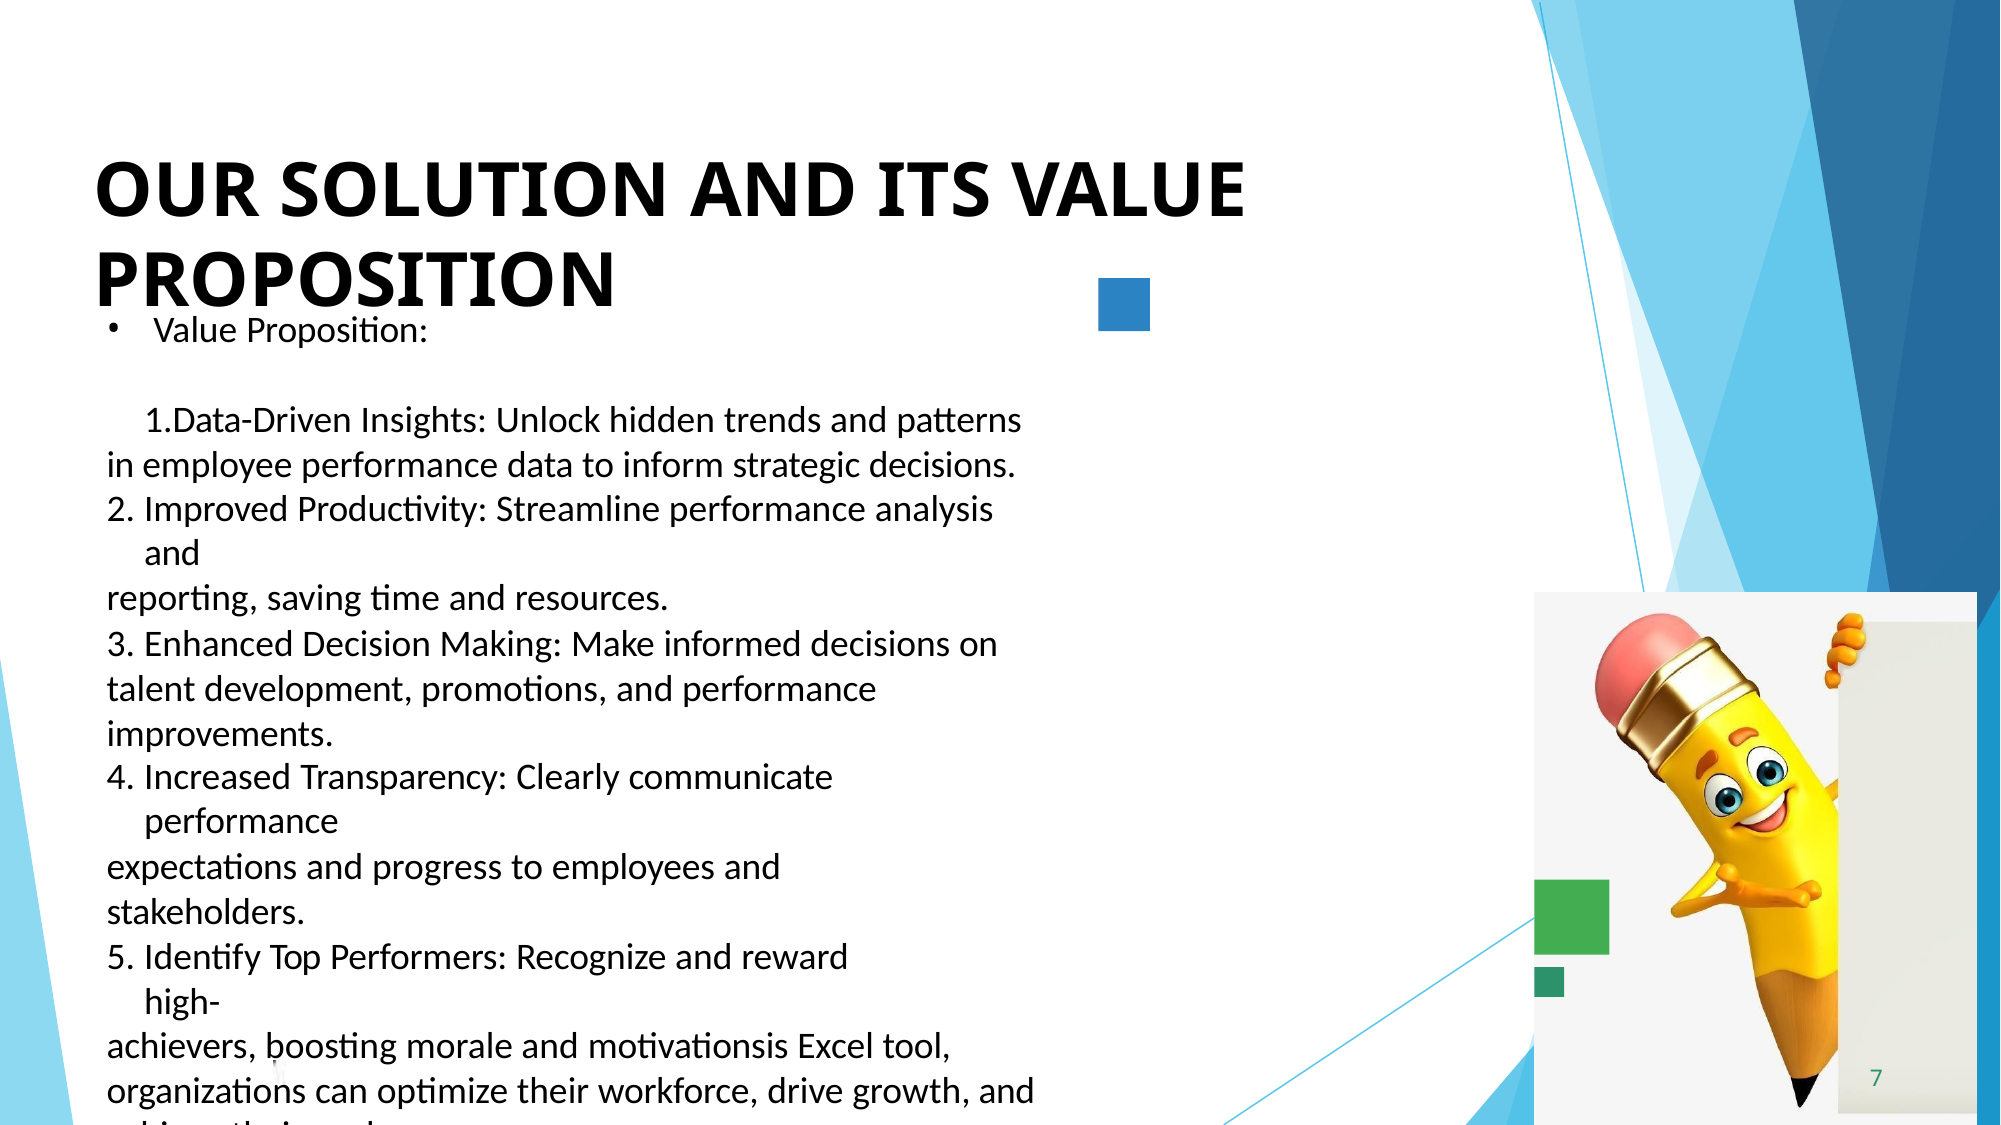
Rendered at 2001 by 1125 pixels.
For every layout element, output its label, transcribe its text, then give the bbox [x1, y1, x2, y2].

title OUR SOLUTION AND ITS VALUE PROPOSITION [91, 44, 1646, 330]
picture [273, 1060, 287, 1091]
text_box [1534, 591, 1977, 1125]
text_box Value Proposition: Data-Driven Insights: Unlock hidden trends and patterns in employee performance data to inform strategic decisions. Improved Productivity: Streamline performance analysis and reporting, saving time and resources. Enhanced Decision Making: Make informed decisions on talent development, promotions, and performance improvements. Increased Transparency: Clearly communicate performance expectations and progress to employees and stakeholders. Identify Top Performers: Recognize and reward high- achievers, boosting morale and motivationsis Excel tool, organizations can optimize their workforce, drive growth, and achieve their goals. [104, 302, 1066, 1125]
